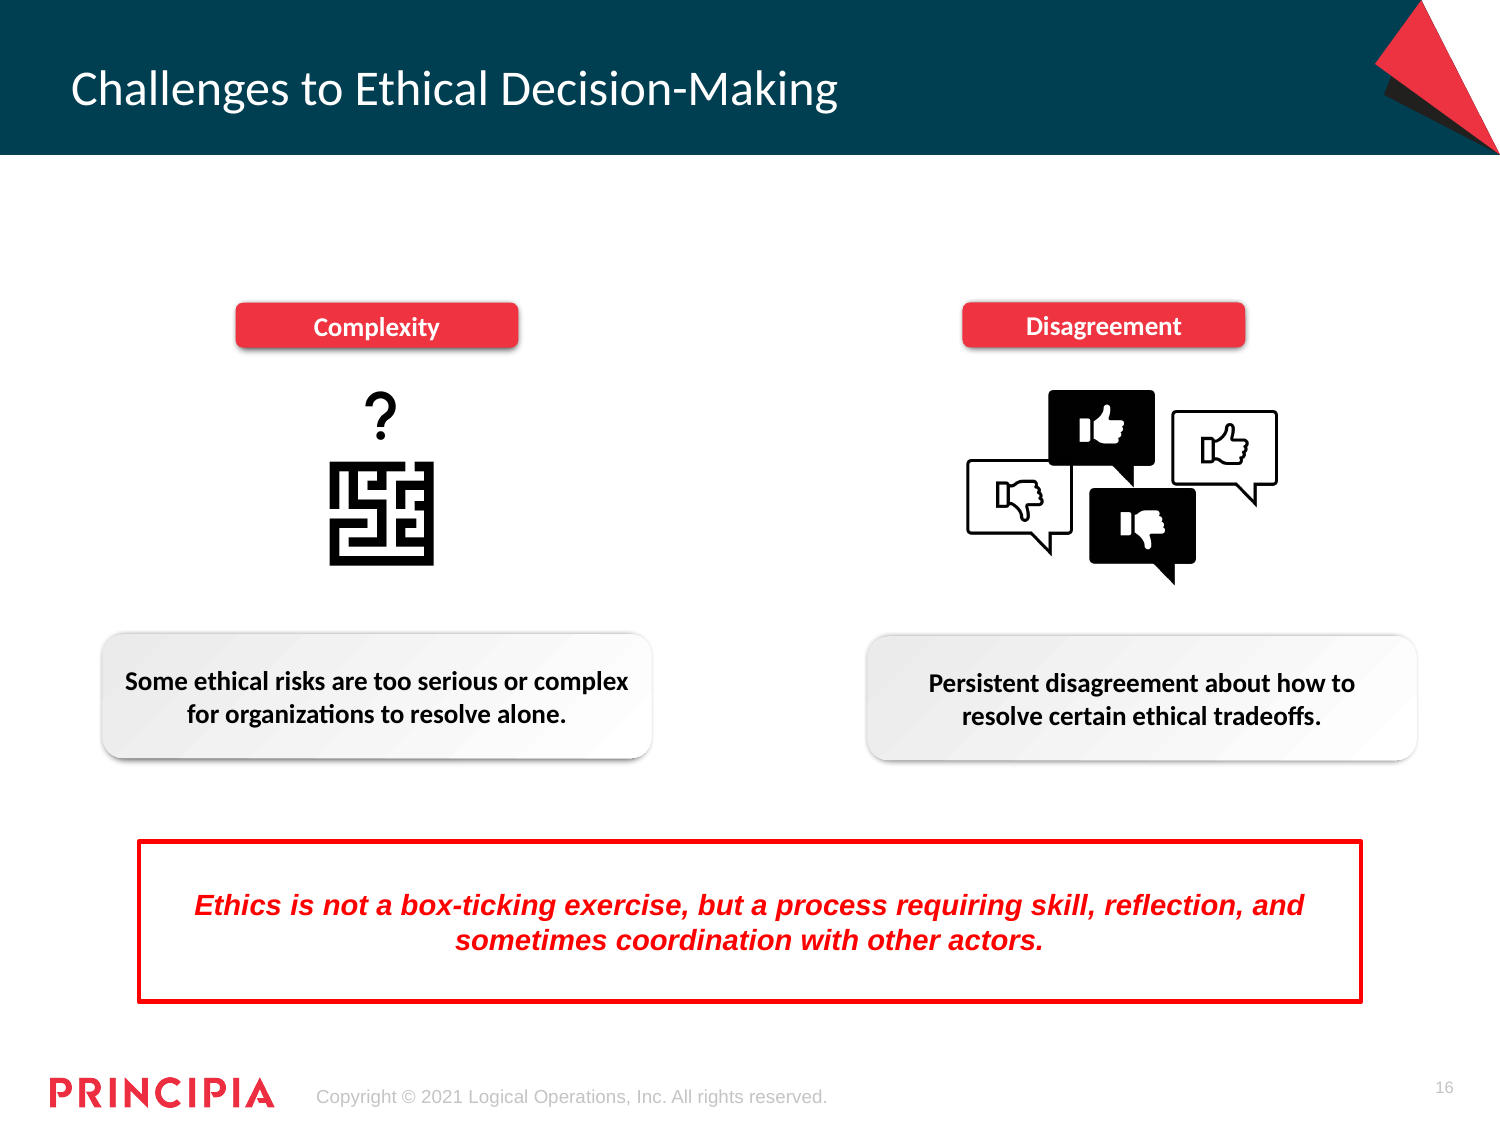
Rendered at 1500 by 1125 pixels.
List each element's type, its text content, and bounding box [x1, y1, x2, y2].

picture [1376, 0, 1500, 155]
picture [50, 1077, 275, 1108]
title Challenges to Ethical Decision-Making [56, 16, 1350, 155]
text_box Disagreement [962, 302, 1246, 348]
picture [305, 387, 457, 589]
text_box Persistent disagreement about how to resolve certain ethical tradeoffs. [867, 636, 1417, 761]
text_box Some ethical risks are too serious or complex for organizations to resolve alone. [102, 634, 652, 759]
text_box Ethics is not a box-ticking exercise, but a process requiring skill, reflection, and sometimes coordination with other actors. [139, 841, 1361, 1002]
text_box Complexity [235, 302, 519, 348]
slide_number 16 [1118, 1057, 1469, 1118]
picture [944, 362, 1300, 613]
